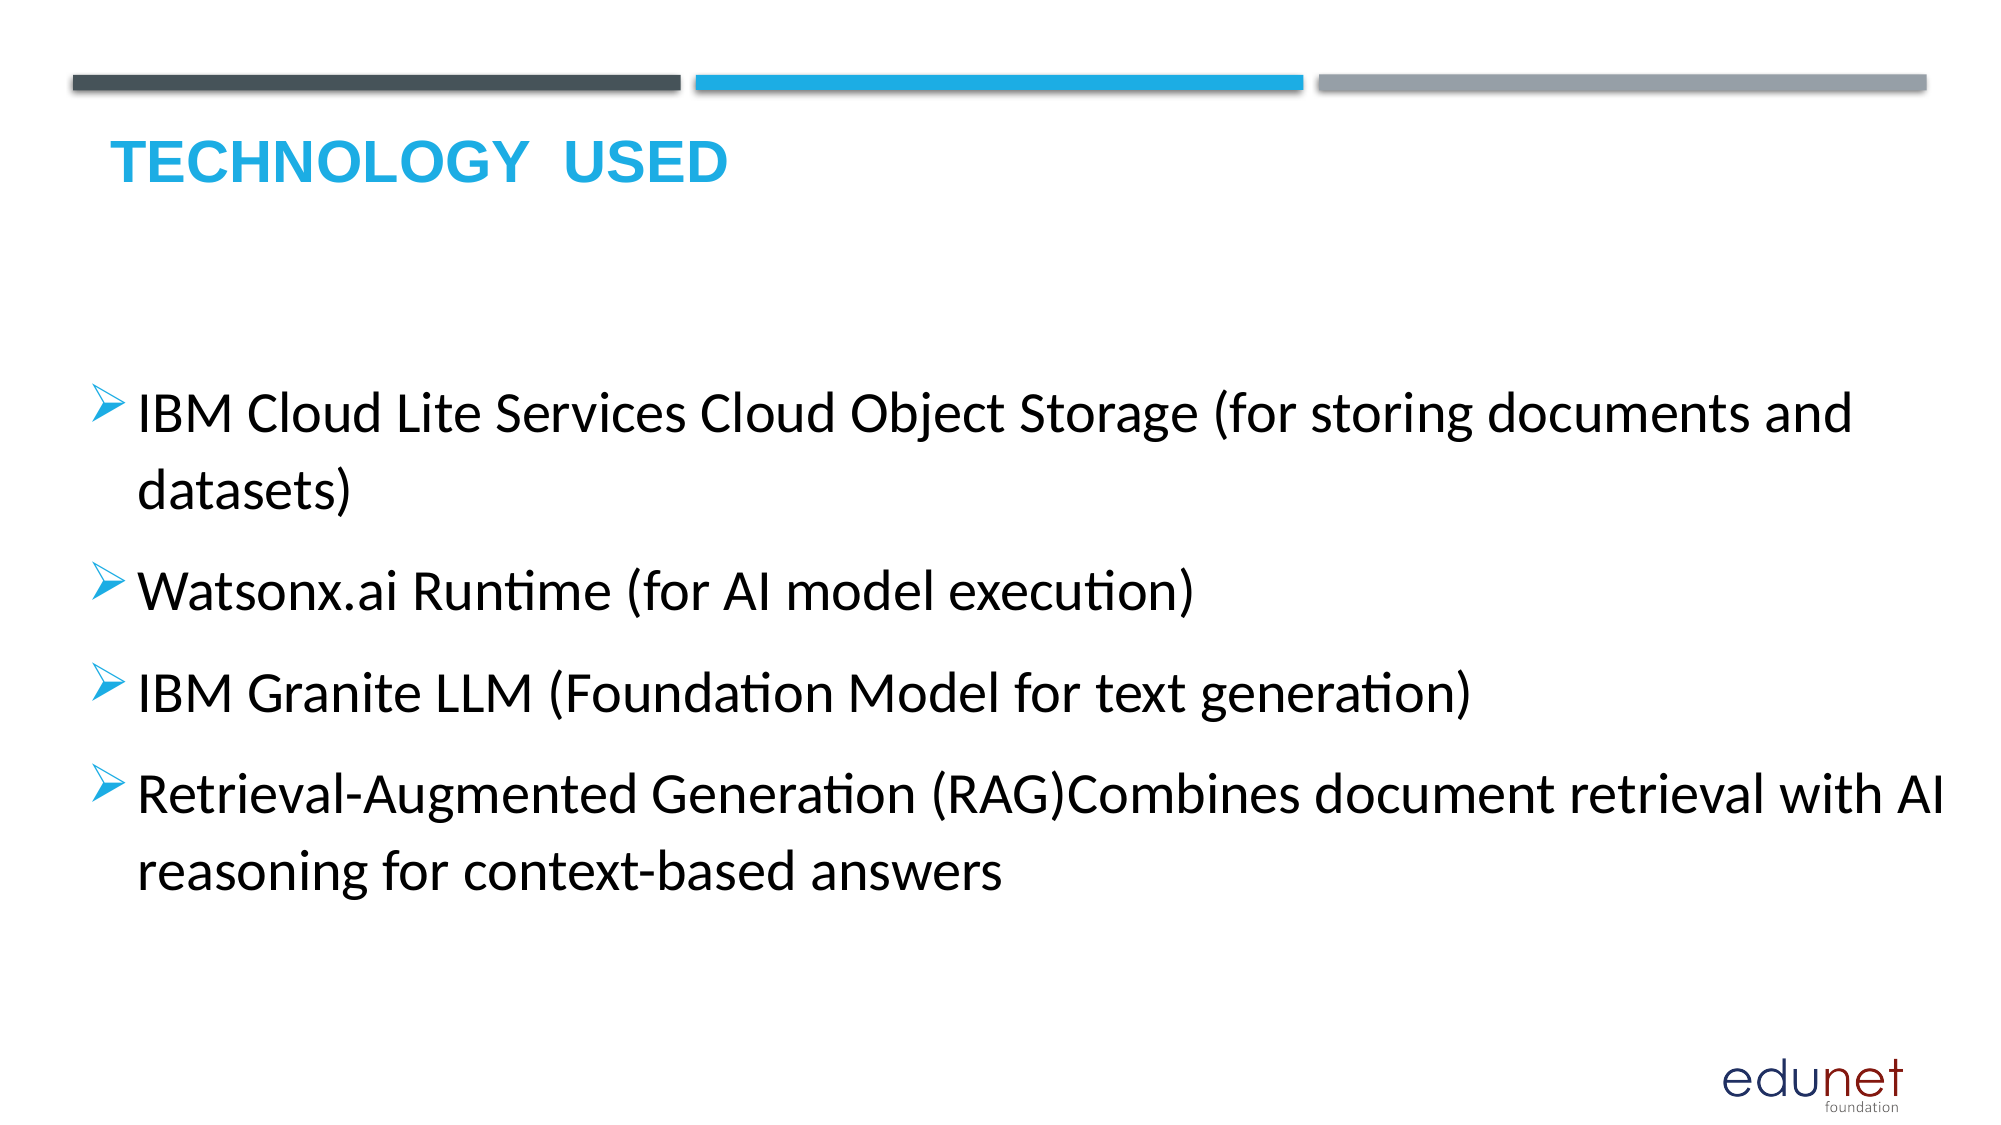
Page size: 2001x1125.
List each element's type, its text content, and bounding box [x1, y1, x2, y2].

title Technology used [95, 115, 1905, 178]
list IBM Cloud Lite Services Cloud Object Storage (for storing documents and datasets) Watsonx.ai Runtime (for AI model execution) IBM Granite LLM (Foundation Model for text generation) Retrieval-Augmented Generation (RAG)Combines document retrieval with AI reasoning for context-based answers [72, 178, 1978, 1091]
picture [1719, 1091, 1905, 1116]
